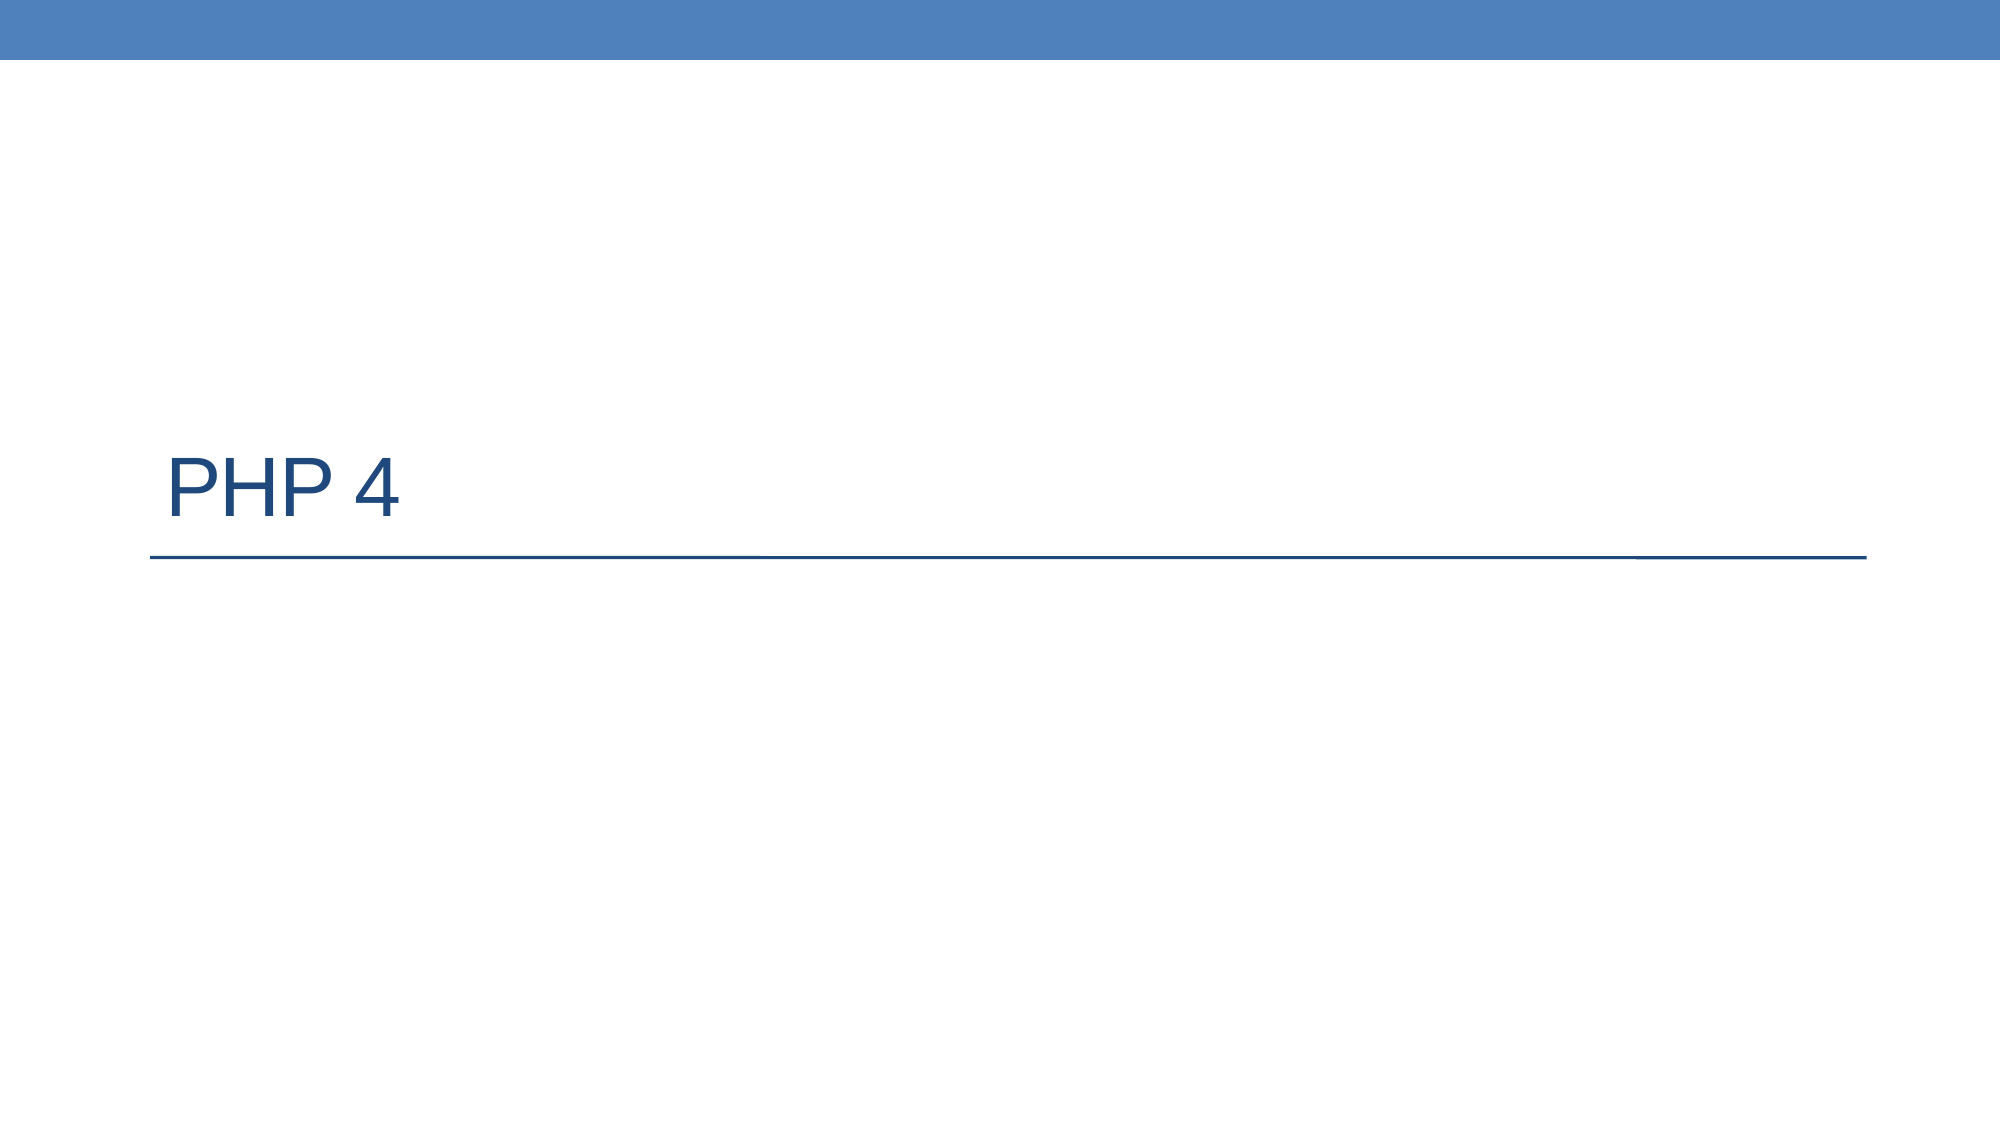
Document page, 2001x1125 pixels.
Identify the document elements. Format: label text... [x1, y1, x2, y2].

title PHP 4 [150, 224, 1867, 542]
